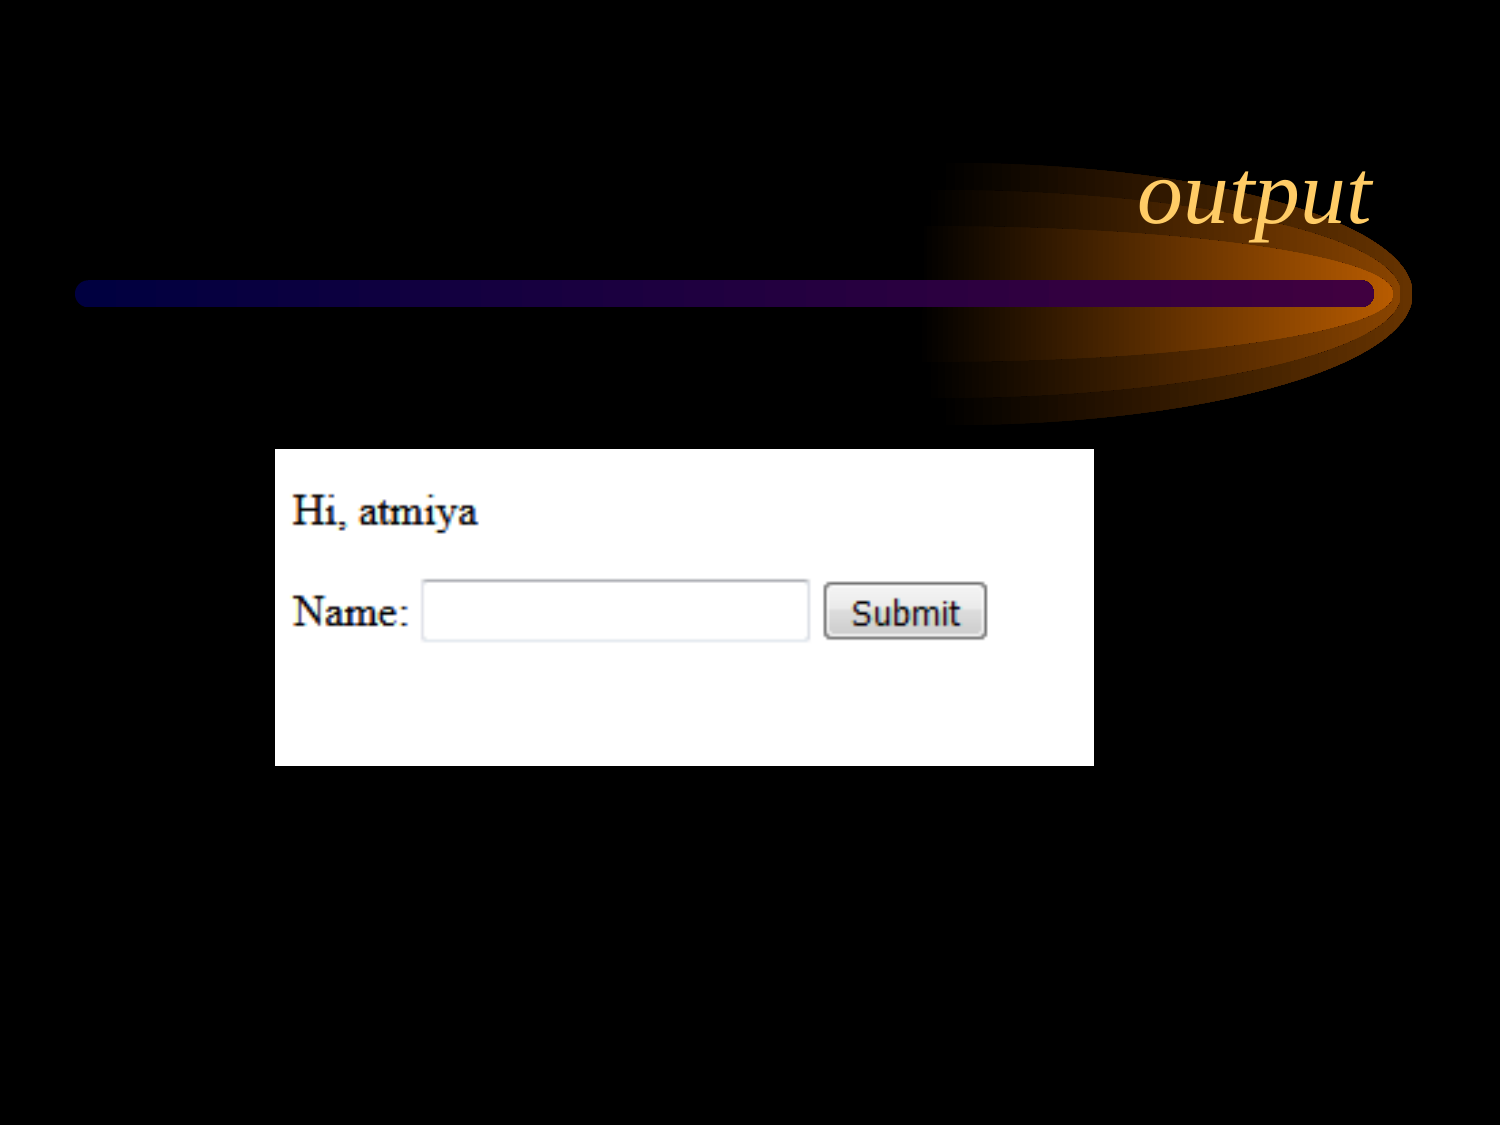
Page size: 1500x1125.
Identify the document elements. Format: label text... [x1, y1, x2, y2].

title output [112, 62, 1388, 251]
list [274, 449, 1095, 766]
